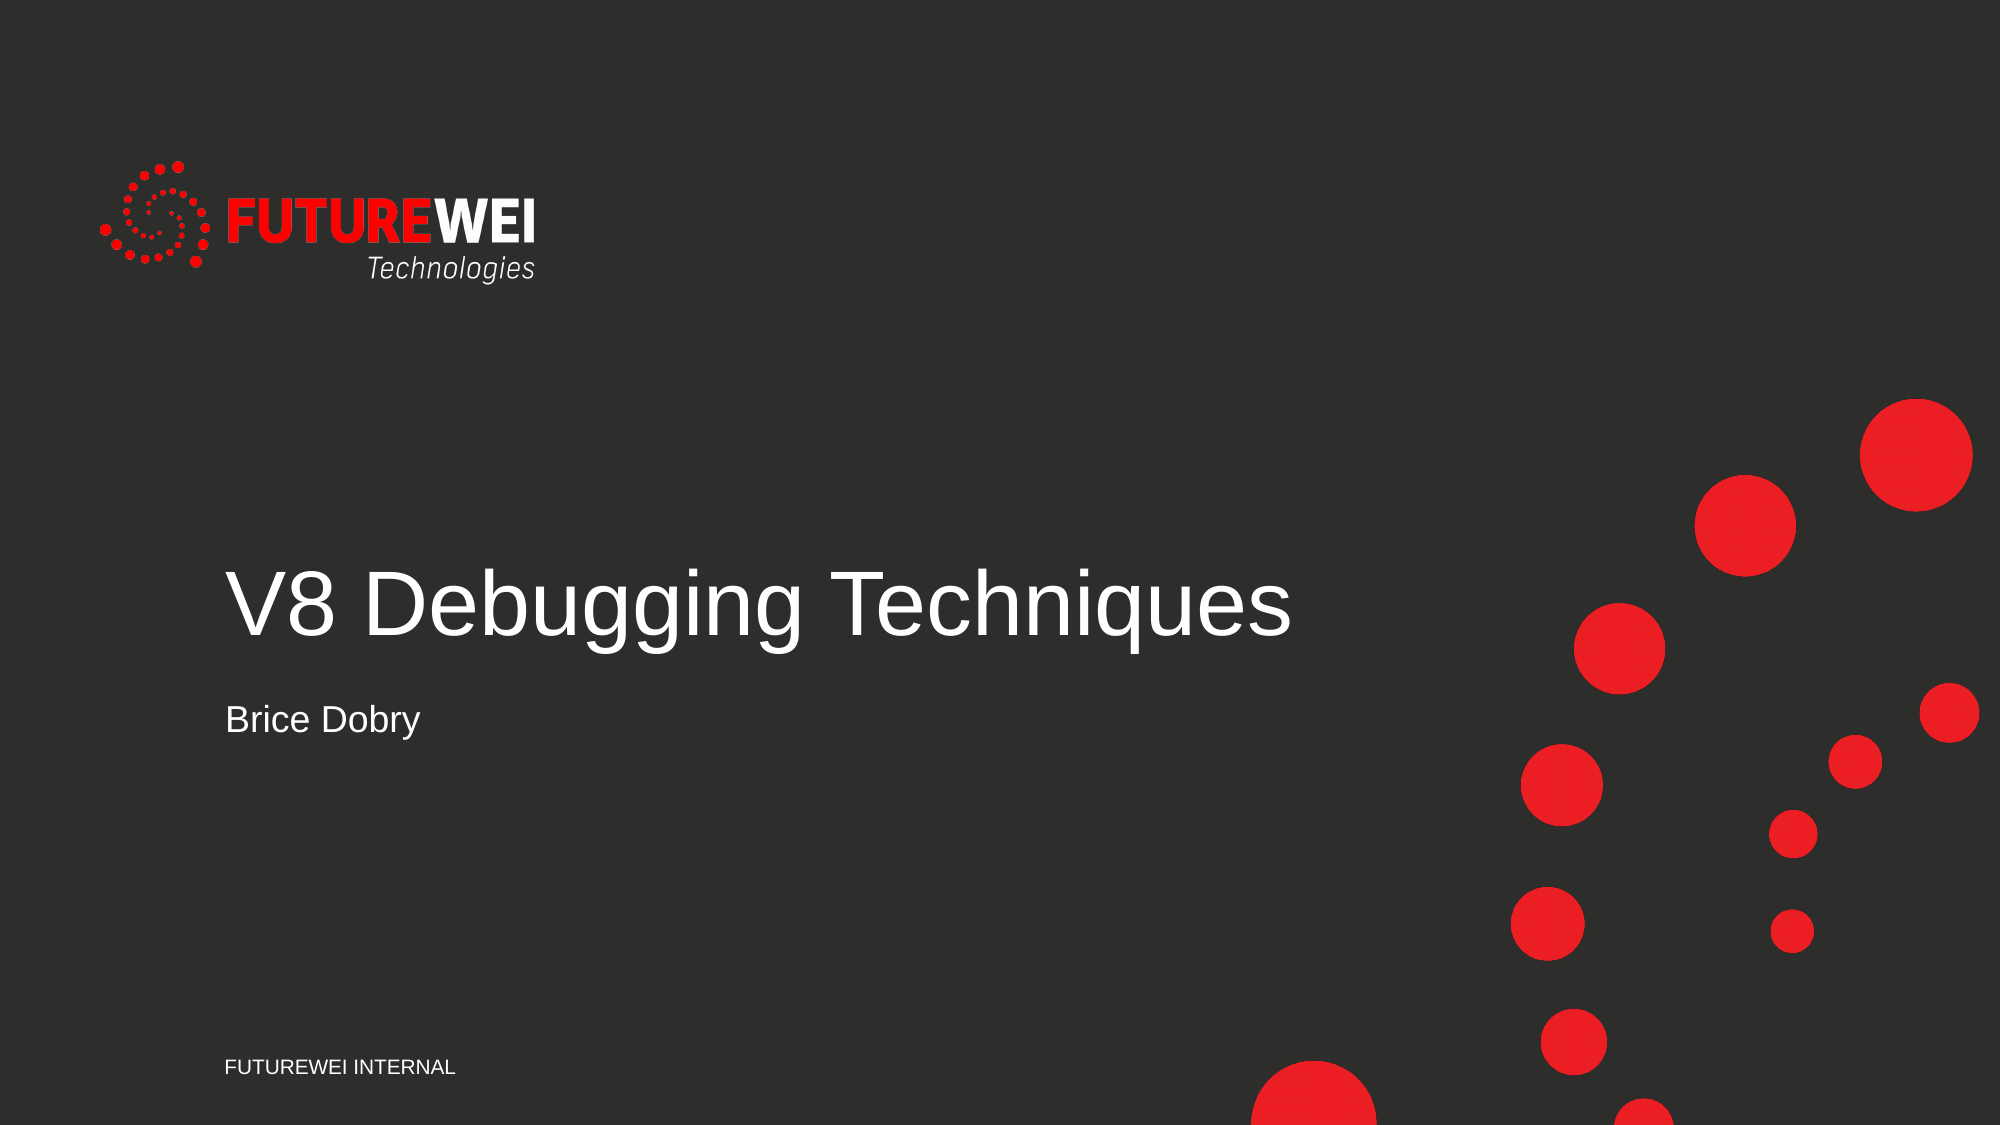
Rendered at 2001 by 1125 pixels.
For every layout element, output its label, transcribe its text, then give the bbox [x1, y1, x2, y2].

title V8 Debugging Techniques [210, 464, 1430, 663]
picture [56, 117, 577, 312]
picture [1223, 351, 2000, 1125]
subtitle Brice Dobry [210, 687, 1430, 885]
